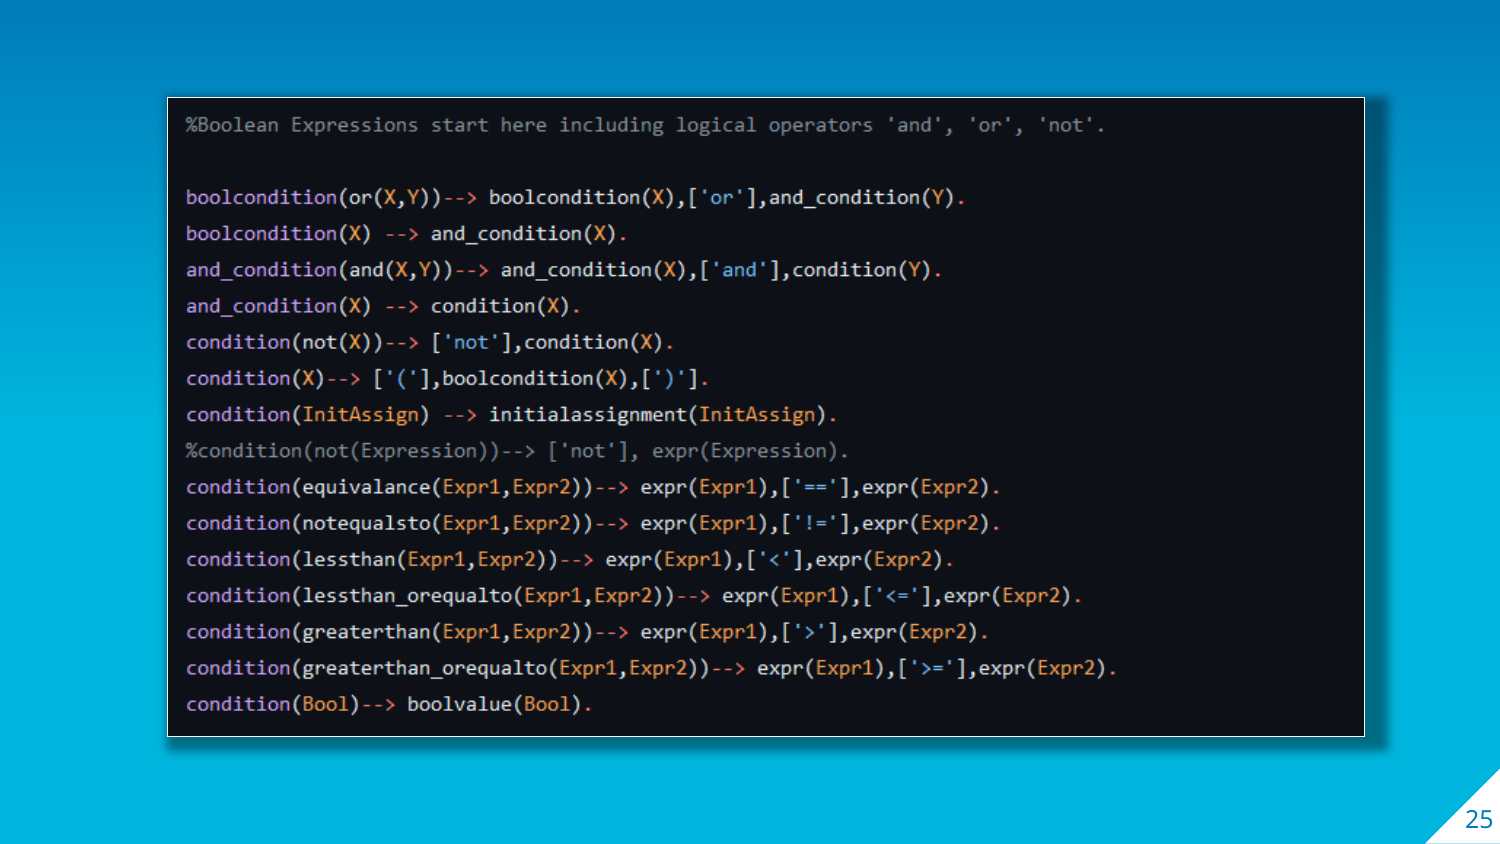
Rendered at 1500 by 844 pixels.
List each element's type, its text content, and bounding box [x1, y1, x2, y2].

slide_number 25 [1418, 760, 1494, 838]
picture [165, 98, 1368, 742]
